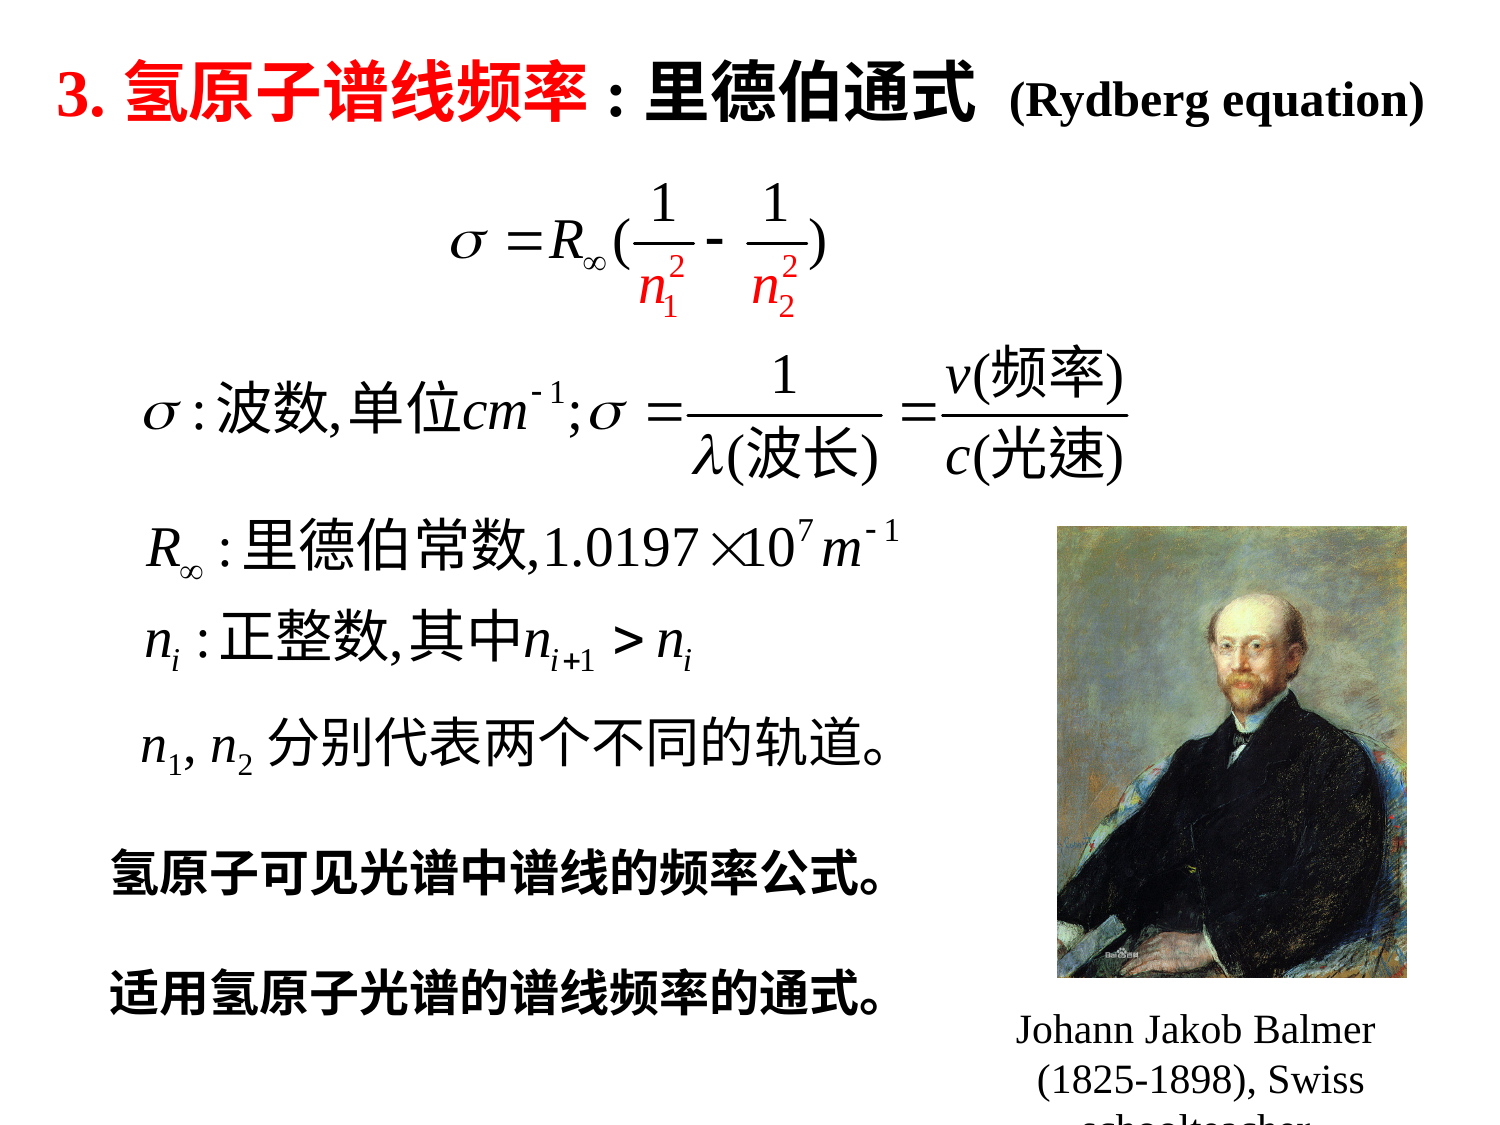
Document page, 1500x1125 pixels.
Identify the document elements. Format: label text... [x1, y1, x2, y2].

text_box 3.氢原子谱线频率:里德伯通式 (Rydberg equation) [41, 42, 1500, 138]
text_box Johann Jakob Balmer (1825-1898), Swiss schoolteacher [891, 994, 1500, 1125]
text_box 氢原子可见光谱中谱线的频率公式。 适用氢原子光谱的谱线频率的通式。 [94, 834, 925, 1029]
text_box n1, n2分别代表两个不同的轨道。 [125, 700, 933, 790]
picture [135, 166, 1407, 978]
